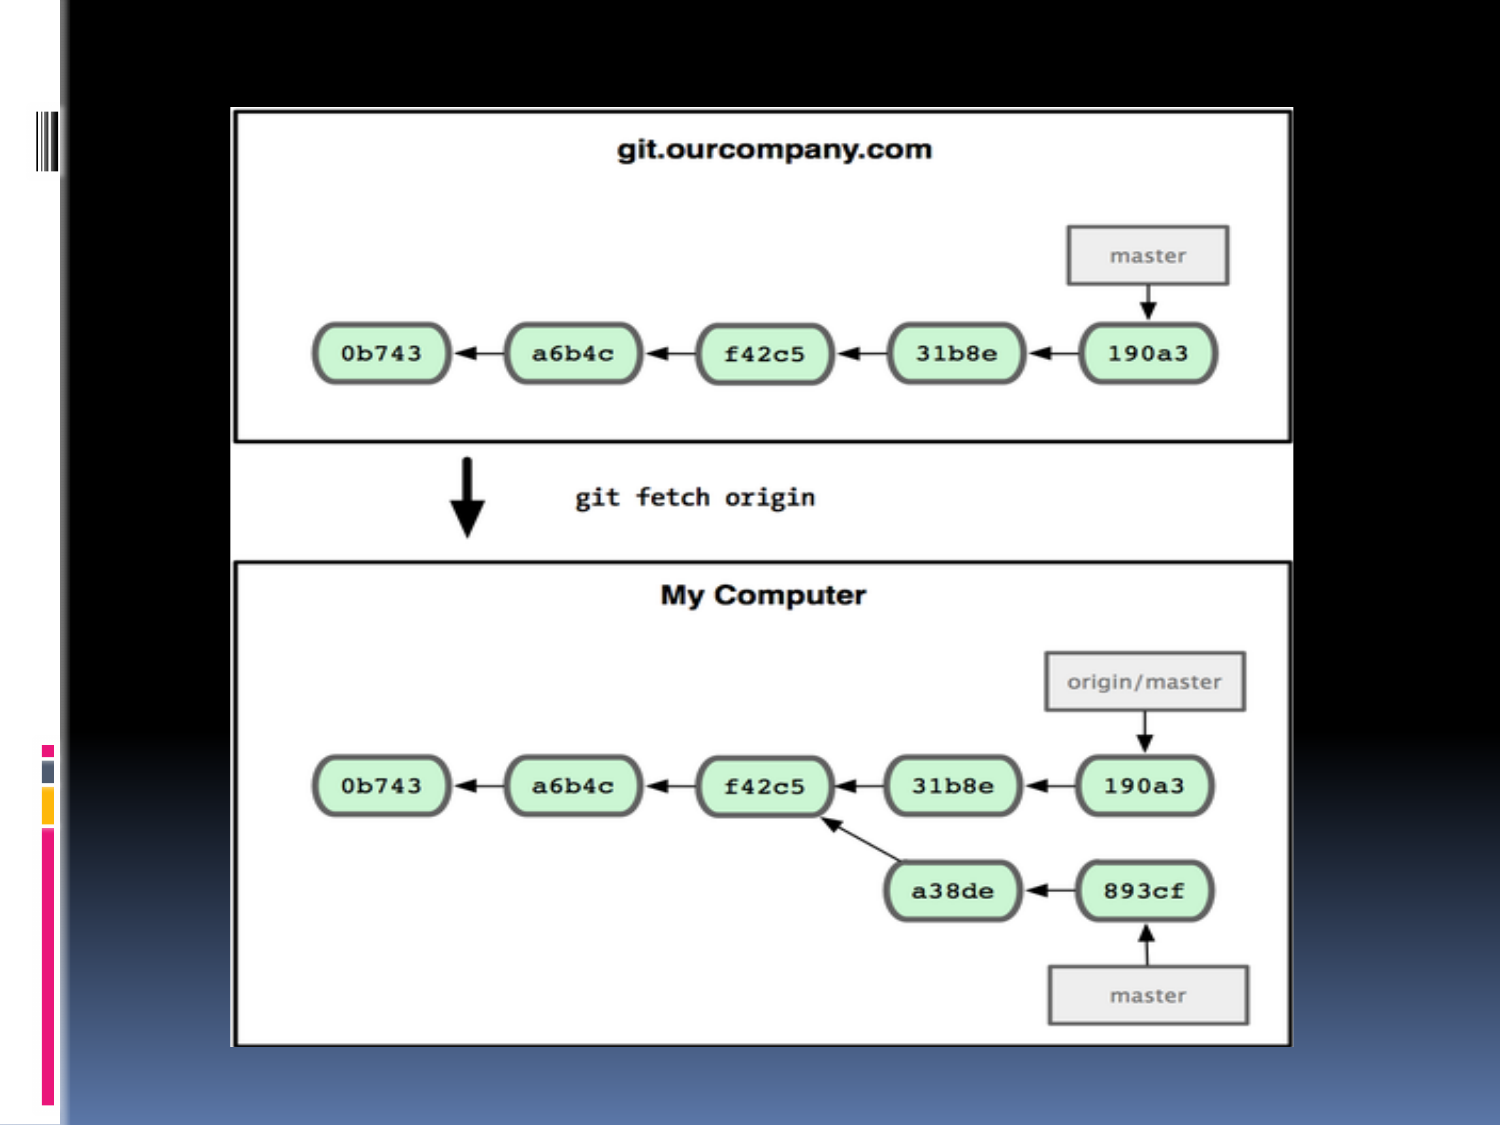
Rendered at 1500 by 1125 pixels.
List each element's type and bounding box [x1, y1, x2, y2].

picture [229, 107, 1294, 1047]
